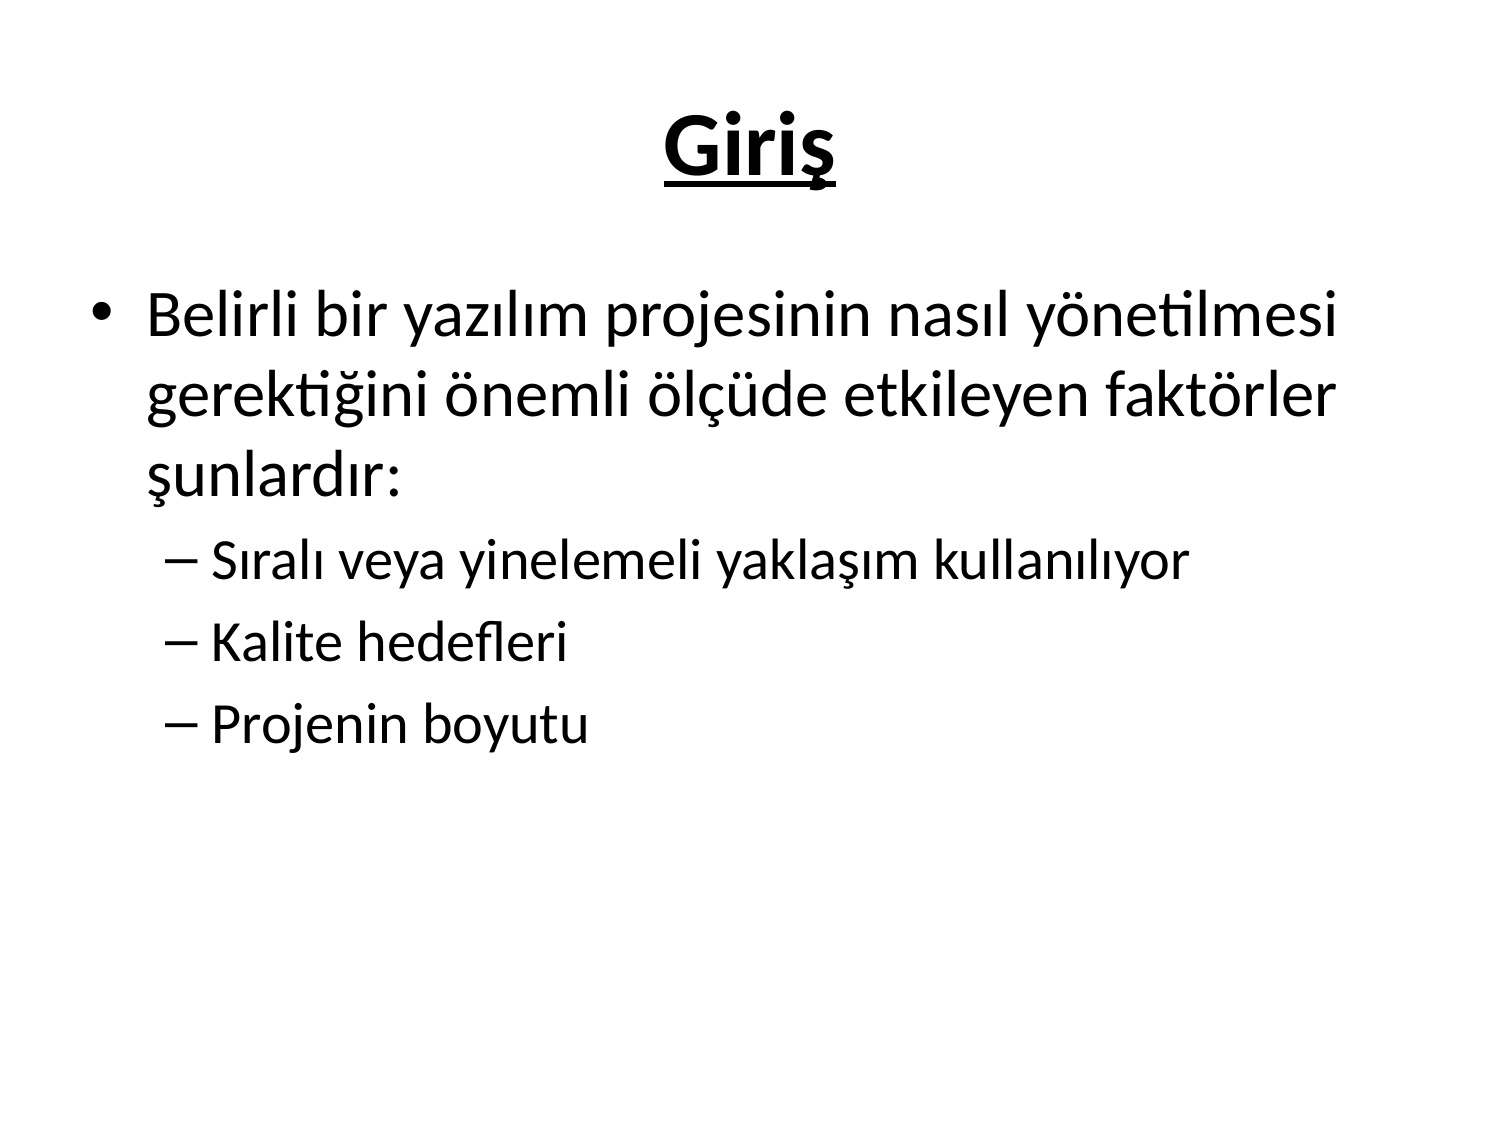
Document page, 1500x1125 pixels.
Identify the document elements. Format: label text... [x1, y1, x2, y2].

title Giriş [75, 45, 1425, 233]
list Belirli bir yazılım projesinin nasıl yönetilmesi gerektiğini önemli ölçüde etkileyen faktörler şunlardır: Sıralı veya yinelemeli yaklaşım kullanılıyor Kalite hedefleri Projenin boyutu [75, 262, 1425, 1005]
